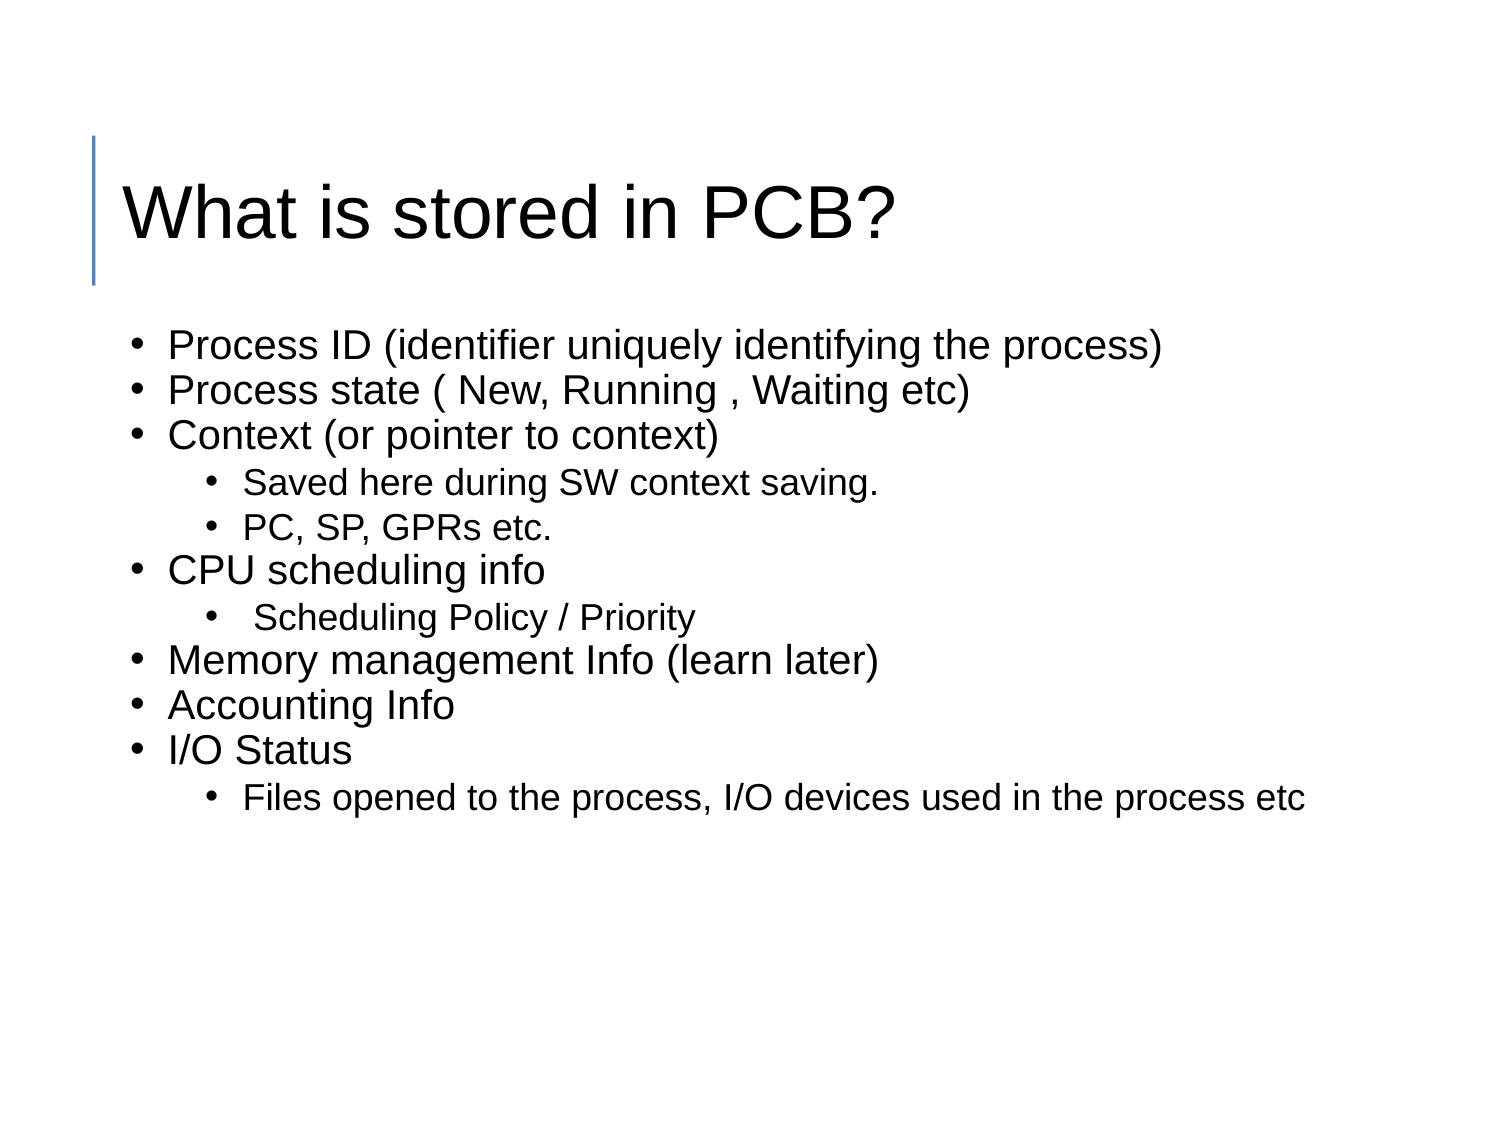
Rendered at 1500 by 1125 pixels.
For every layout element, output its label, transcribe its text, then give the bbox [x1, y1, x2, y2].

text_box What is stored in PCB? [122, 176, 1500, 252]
text_box Process ID (identifier uniquely identifying the process) Process state ( New, Running , Waiting etc) Context (or pointer to context) Saved here during SW context saving. PC, SP, GPRs etc. CPU scheduling info Scheduling Policy / Priority Memory management Info (learn later) Accounting Info I/O Status Files opened to the process, I/O devices used in the process etc [122, 316, 1389, 1125]
